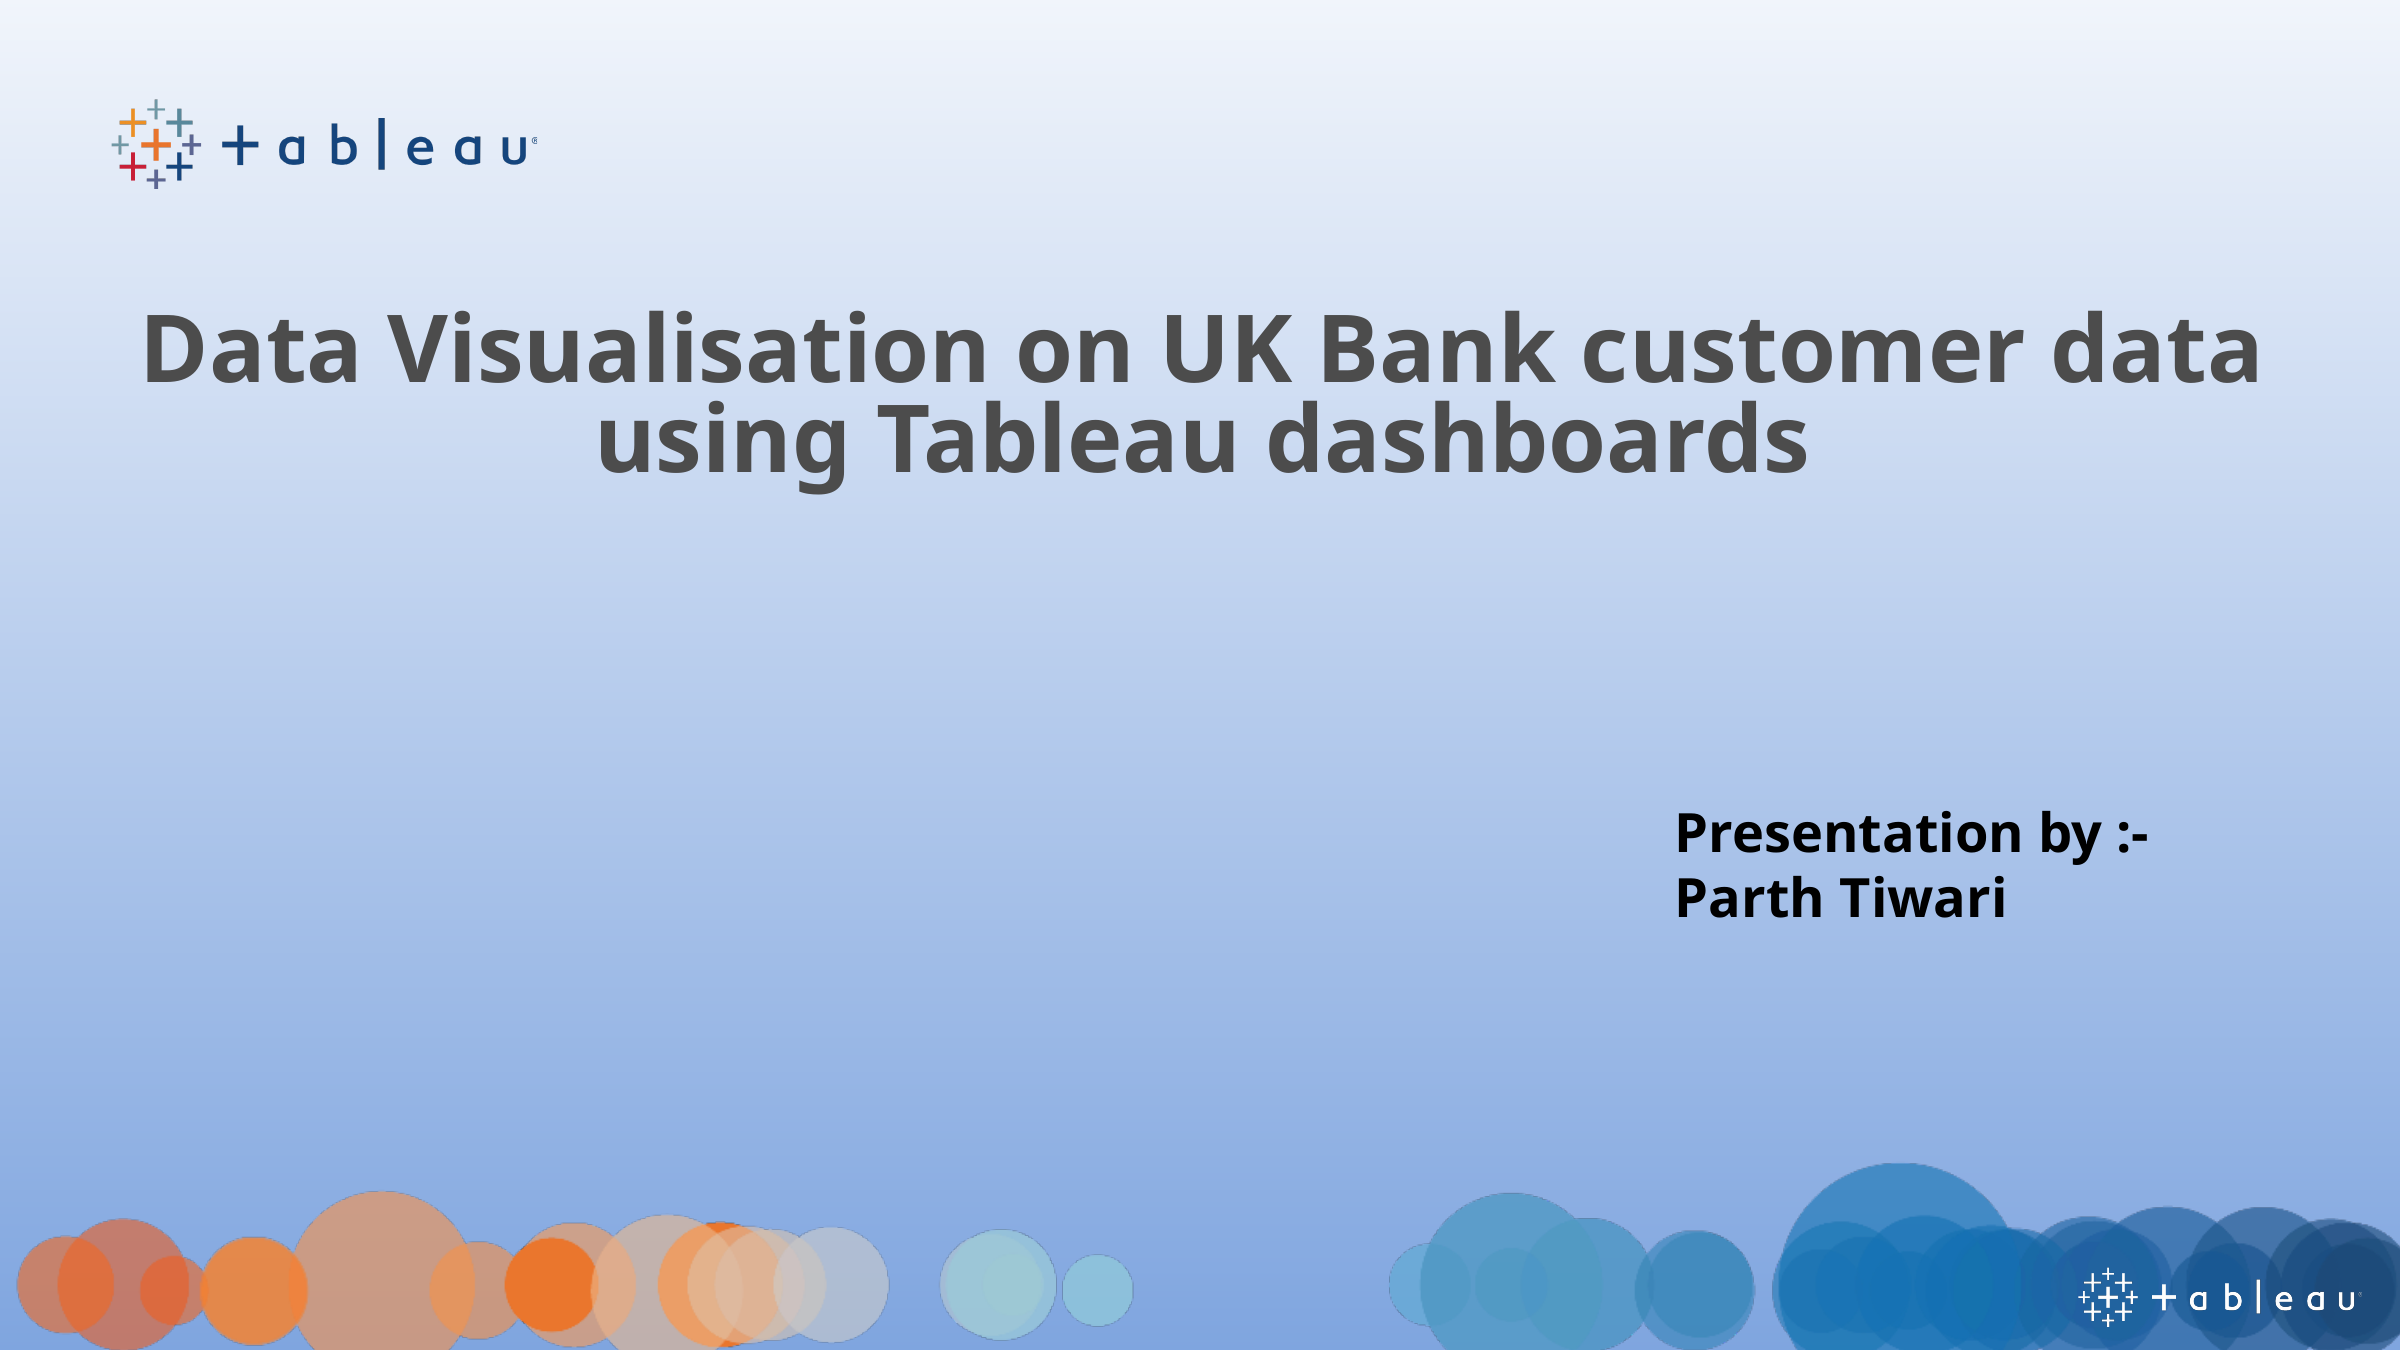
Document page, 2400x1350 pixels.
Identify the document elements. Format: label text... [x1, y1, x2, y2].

list Data Visualisation on UK Bank customer data using Tableau dashboards [115, 310, 2289, 616]
picture [0, 1137, 2400, 1350]
text_box Presentation by :- Parth Tiwari [1660, 791, 2289, 936]
